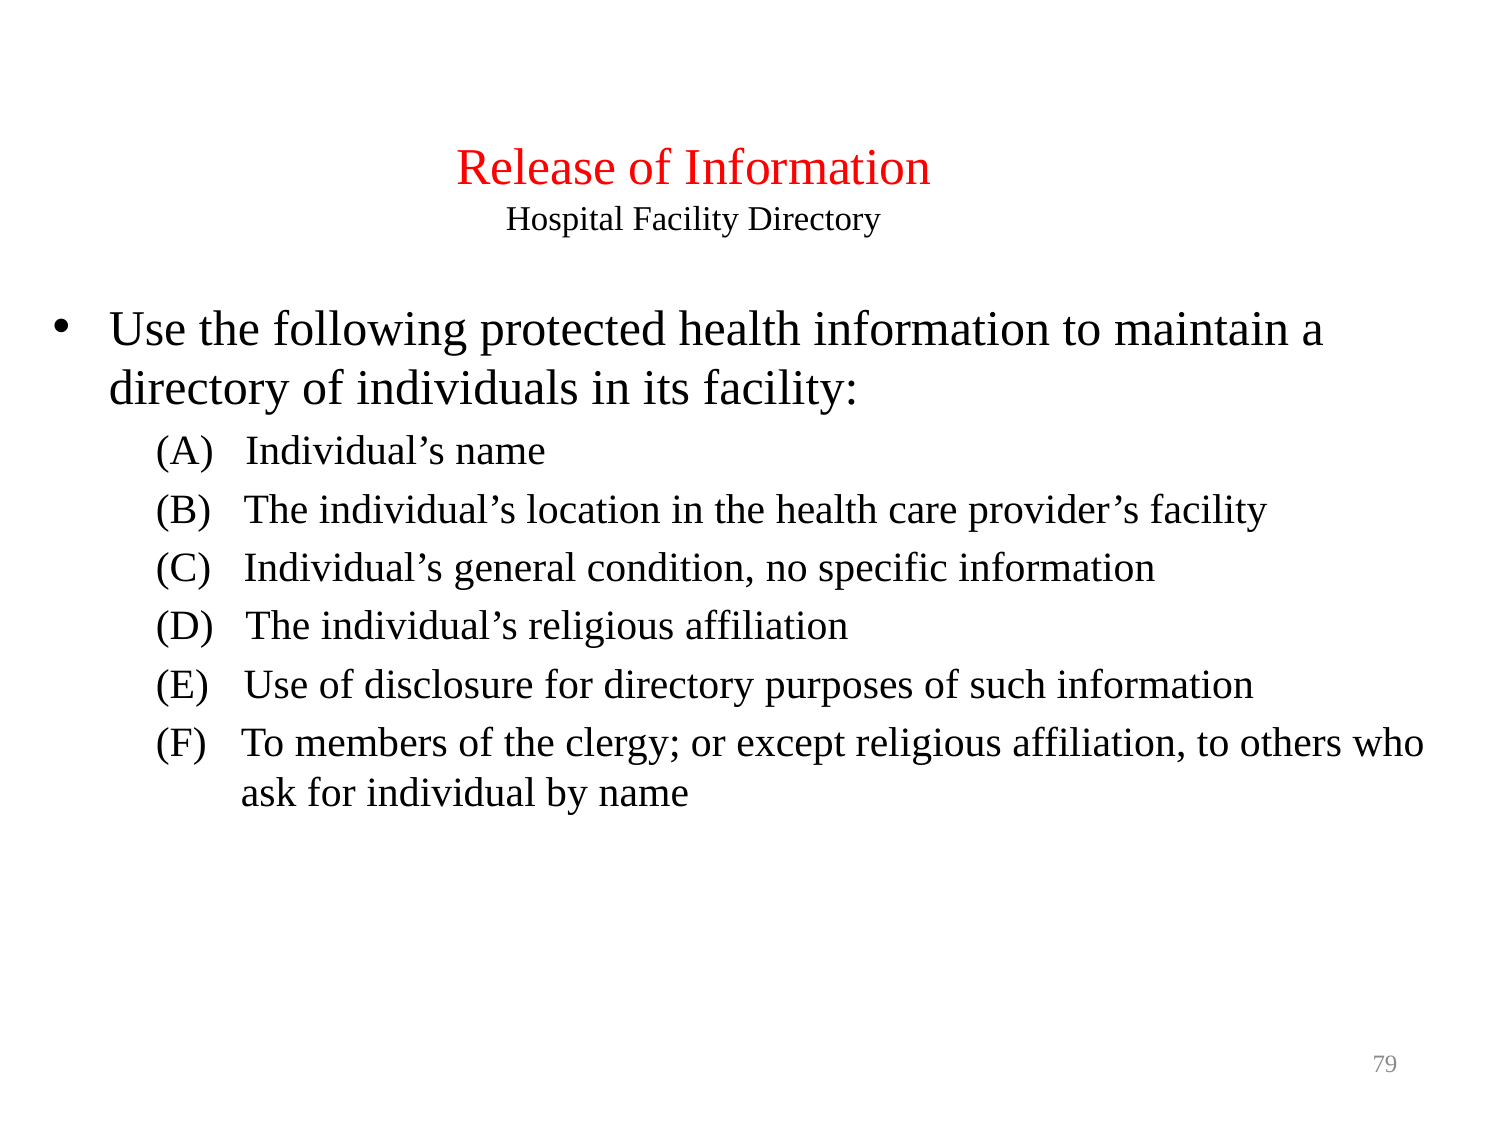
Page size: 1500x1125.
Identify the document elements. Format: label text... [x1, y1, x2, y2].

slide_number 79 [1100, 1025, 1413, 1100]
list Use the following protected health information to maintain a directory of individuals in its facility: Individual’s name The individual’s location in the health care provider’s facility Individual’s general condition, no specific information The individual’s religious affiliation Use of disclosure for directory purposes of such information To members of the clergy; or except religious affiliation, to others who ask for individual by name [37, 287, 1463, 863]
title Release of Information Hospital Facility Directory [112, 62, 1275, 287]
